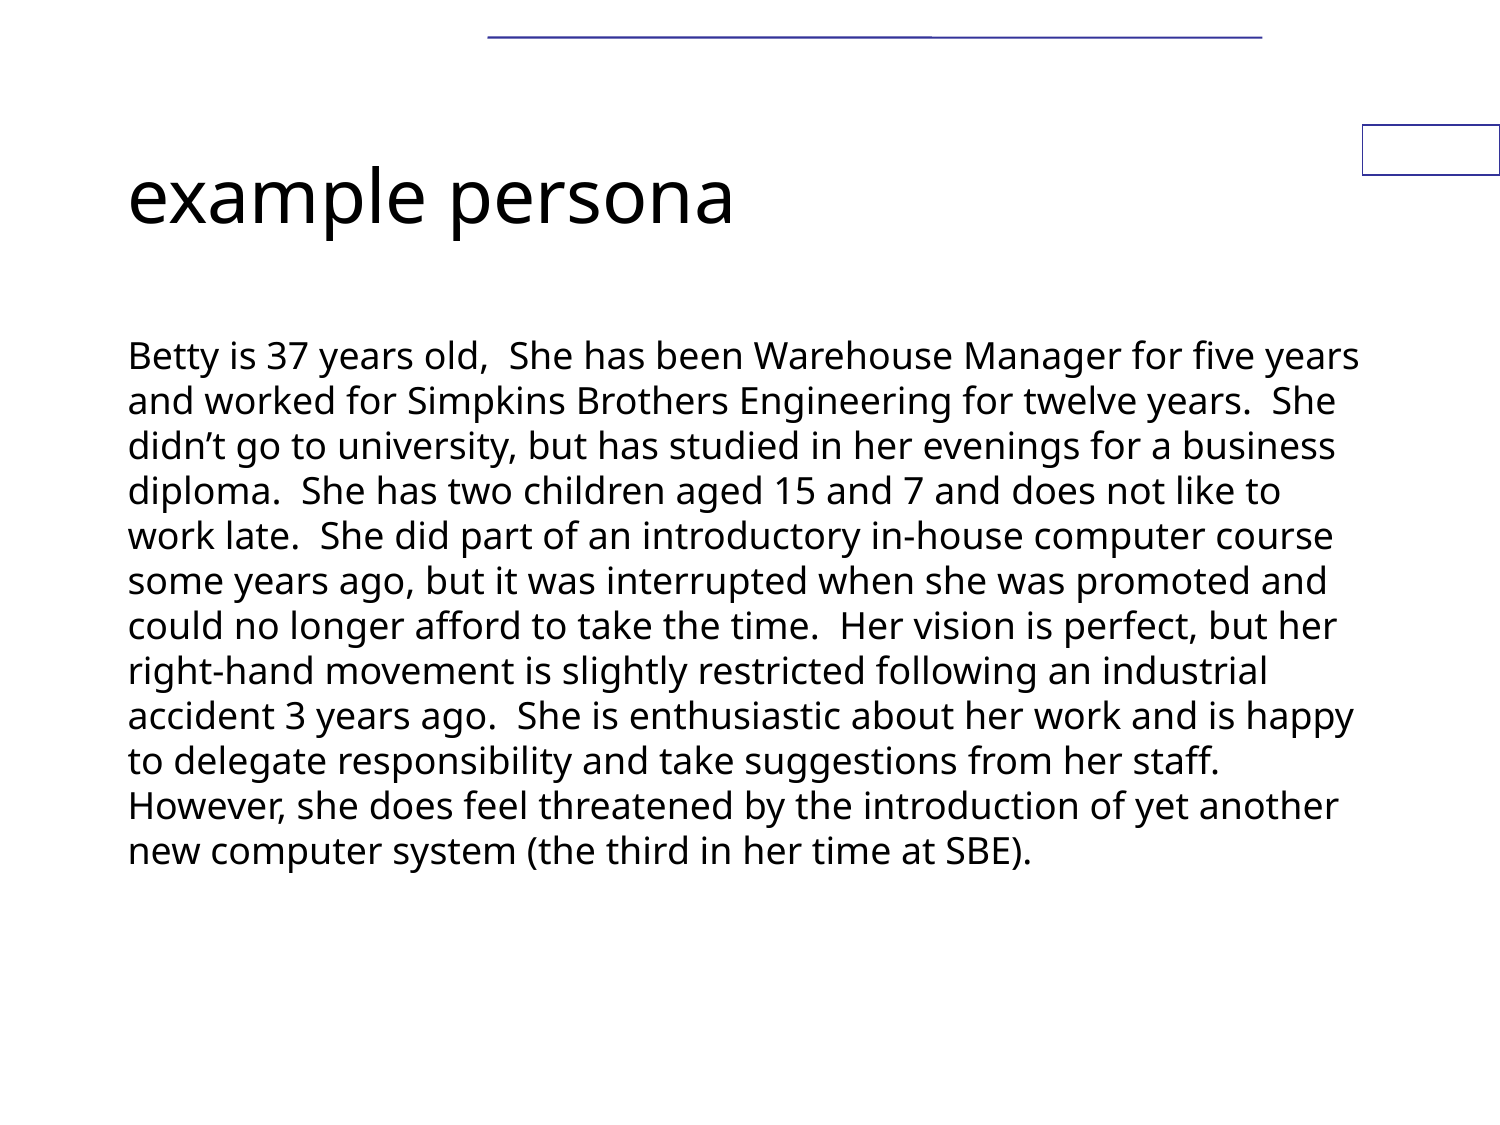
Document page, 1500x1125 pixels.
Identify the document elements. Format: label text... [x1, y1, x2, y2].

list Betty is 37 years old, She has been Warehouse Manager for five years and worked for Simpkins Brothers Engineering for twelve years. She didn’t go to university, but has studied in her evenings for a business diploma. She has two children aged 15 and 7 and does not like to work late. She did part of an introductory in-house computer course some years ago, but it was interrupted when she was promoted and could no longer afford to take the time. Her vision is perfect, but her right-hand movement is slightly restricted following an industrial accident 3 years ago. She is enthusiastic about her work and is happy to delegate responsibility and take suggestions from her staff. However, she does feel threatened by the introduction of yet another new computer system (the third in her time at SBE). [112, 324, 1388, 1000]
title example persona [112, 99, 1238, 288]
